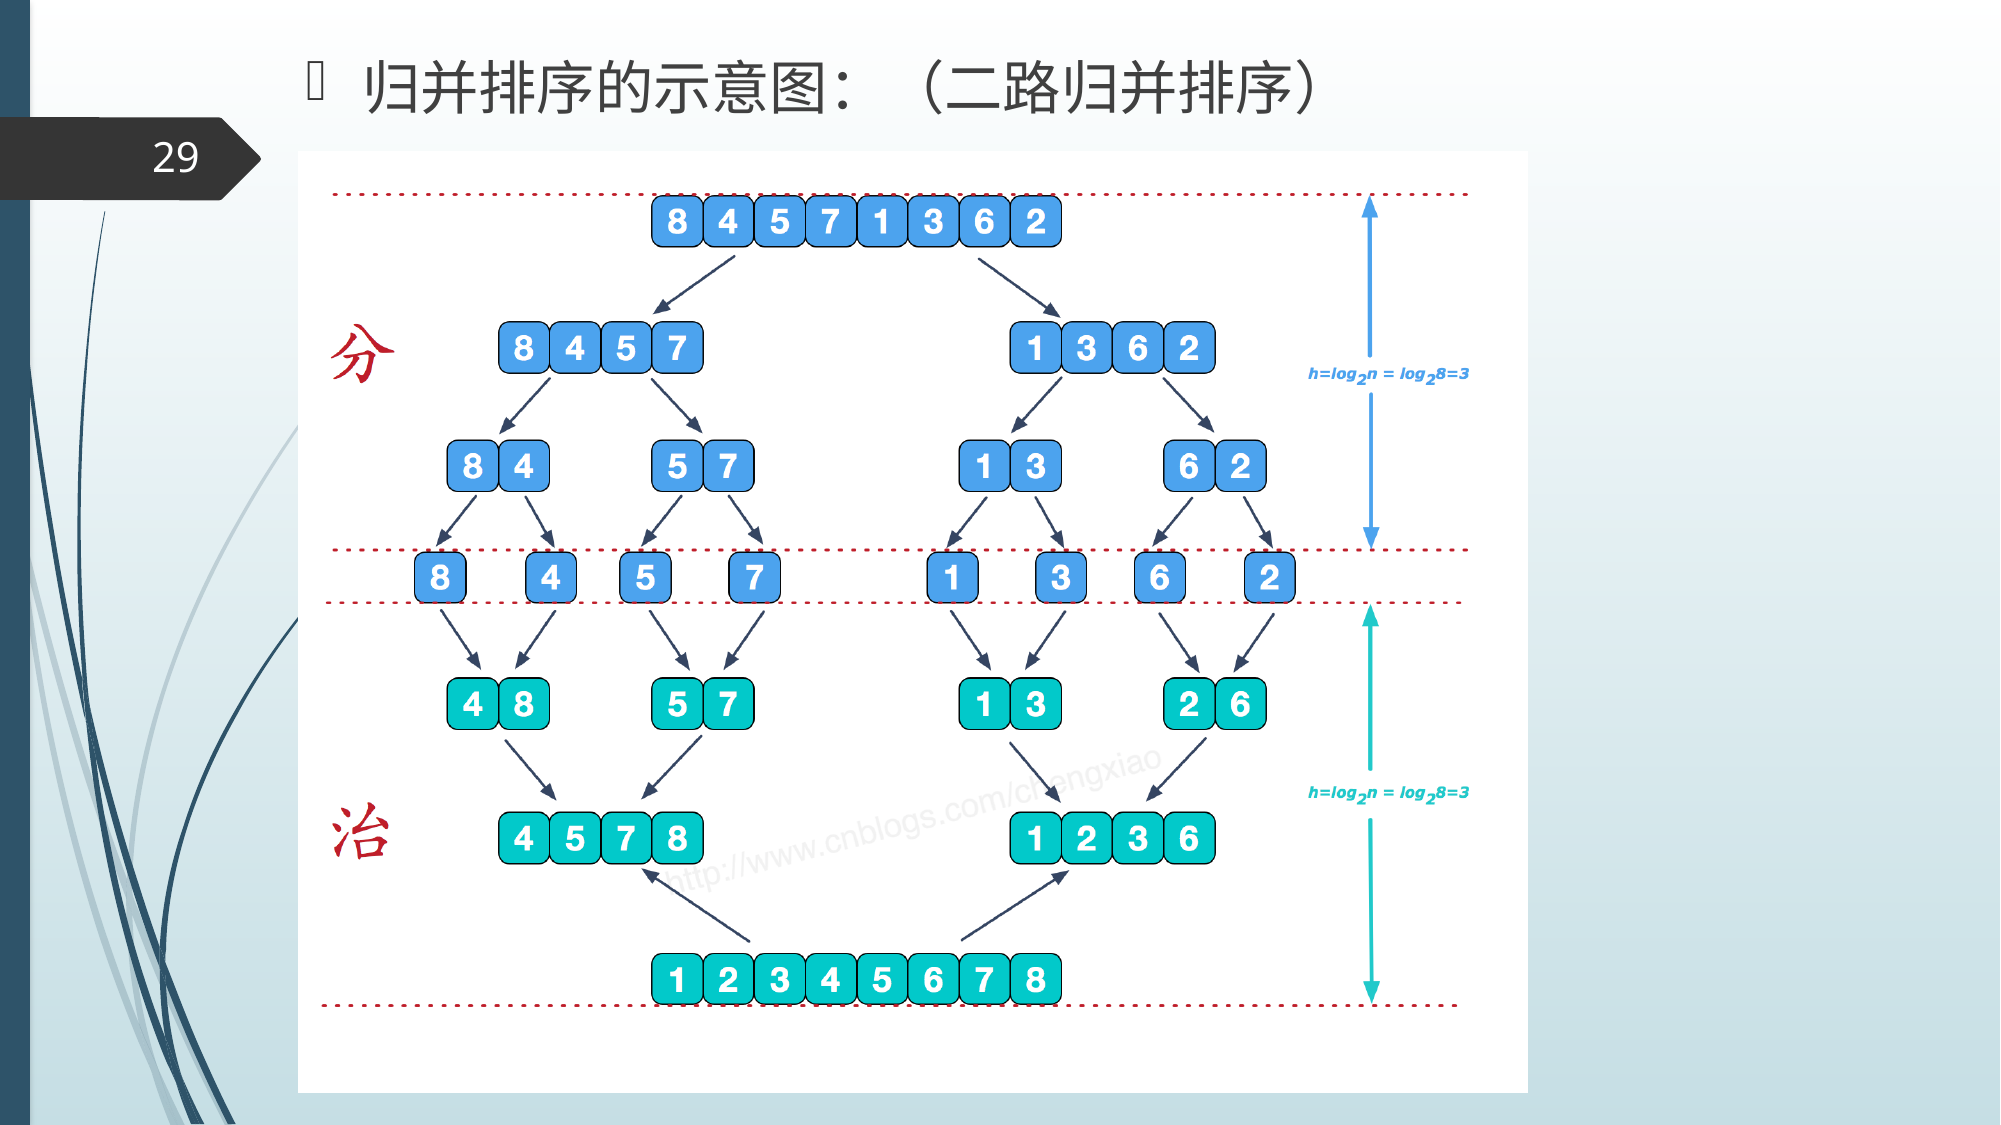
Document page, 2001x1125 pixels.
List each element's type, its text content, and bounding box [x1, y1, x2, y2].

list 归并排序的示意图：（二路归并排序） [290, 43, 1963, 190]
slide_number 29 [87, 129, 216, 190]
picture [298, 151, 1529, 1094]
